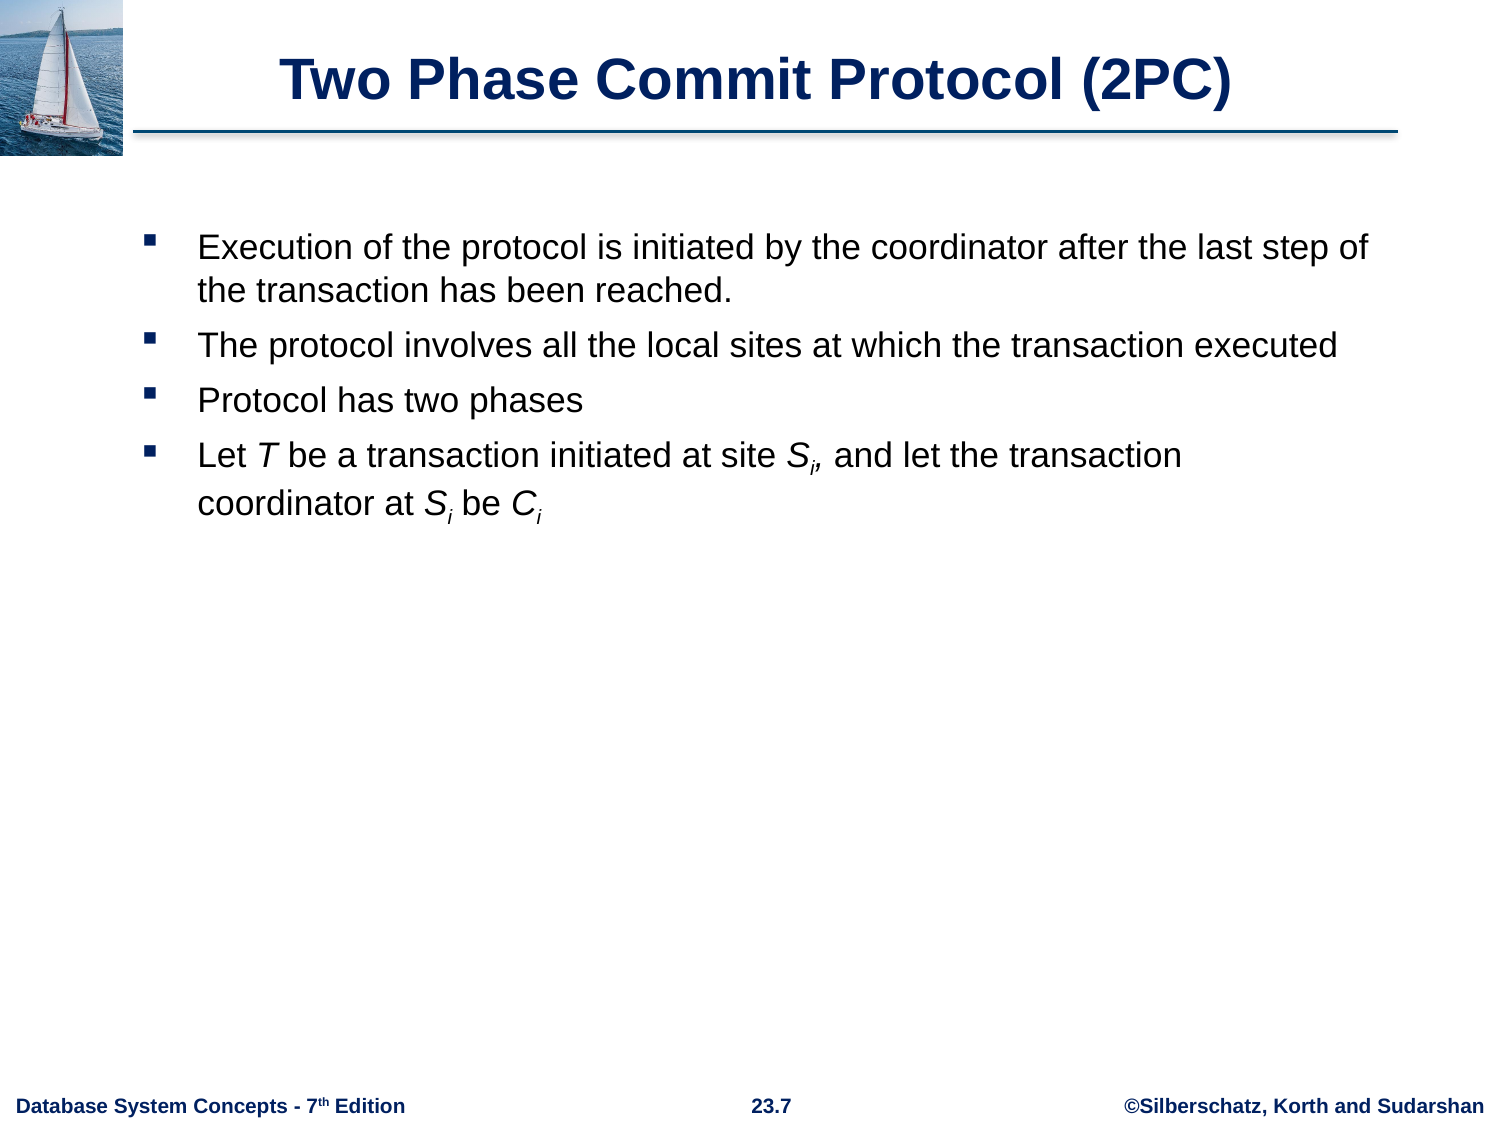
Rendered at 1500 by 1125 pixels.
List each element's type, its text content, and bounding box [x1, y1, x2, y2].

list Execution of the protocol is initiated by the coordinator after the last step of the transaction has been reached. The protocol involves all the local sites at which the transaction executed Protocol has two phases Let T be a transaction initiated at site Si, and let the transaction coordinator at Si be Ci [126, 216, 1385, 838]
title Two Phase Commit Protocol (2PC) [125, 18, 1388, 120]
picture [0, 0, 123, 156]
